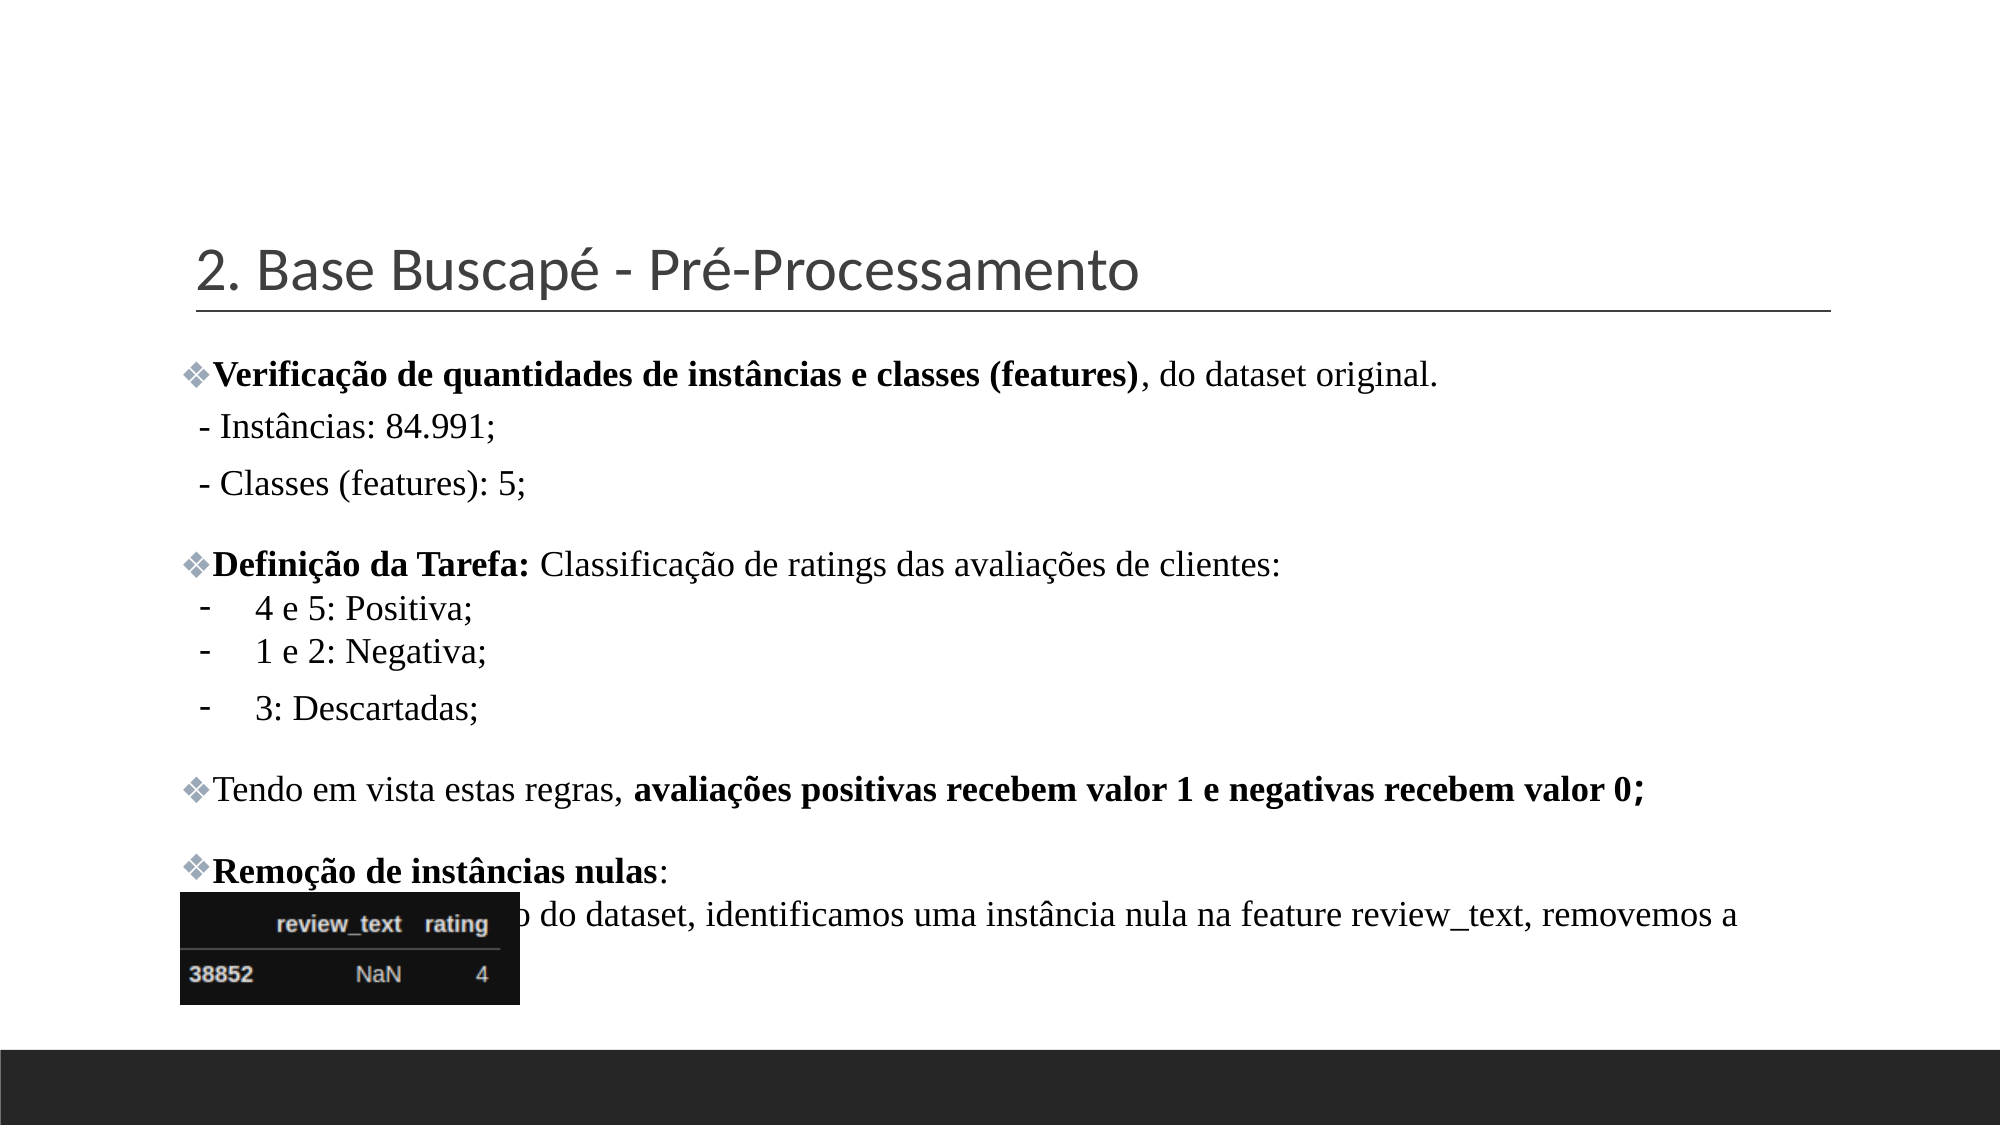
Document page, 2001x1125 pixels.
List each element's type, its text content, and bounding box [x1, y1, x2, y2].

picture [179, 891, 521, 1005]
title 2. Base Buscapé - Pré-Processamento [180, 71, 1830, 310]
list Verificação de quantidades de instâncias e classes (features), do dataset original. - Instâncias: 84.991; - Classes (features): 5; Definição da Tarefa: Classificação de ratings das avaliações de clientes: 4 e 5: Positiva; 1 e 2: Negativa; 3: Descartadas; Tendo em vista estas regras, avaliações positivas recebem valor 1 e negativas recebem valor 0; Remoção de instâncias nulas: Após a importação do dataset, identificamos uma instância nula na feature review_text, removemos a mesma; [180, 338, 1846, 1005]
